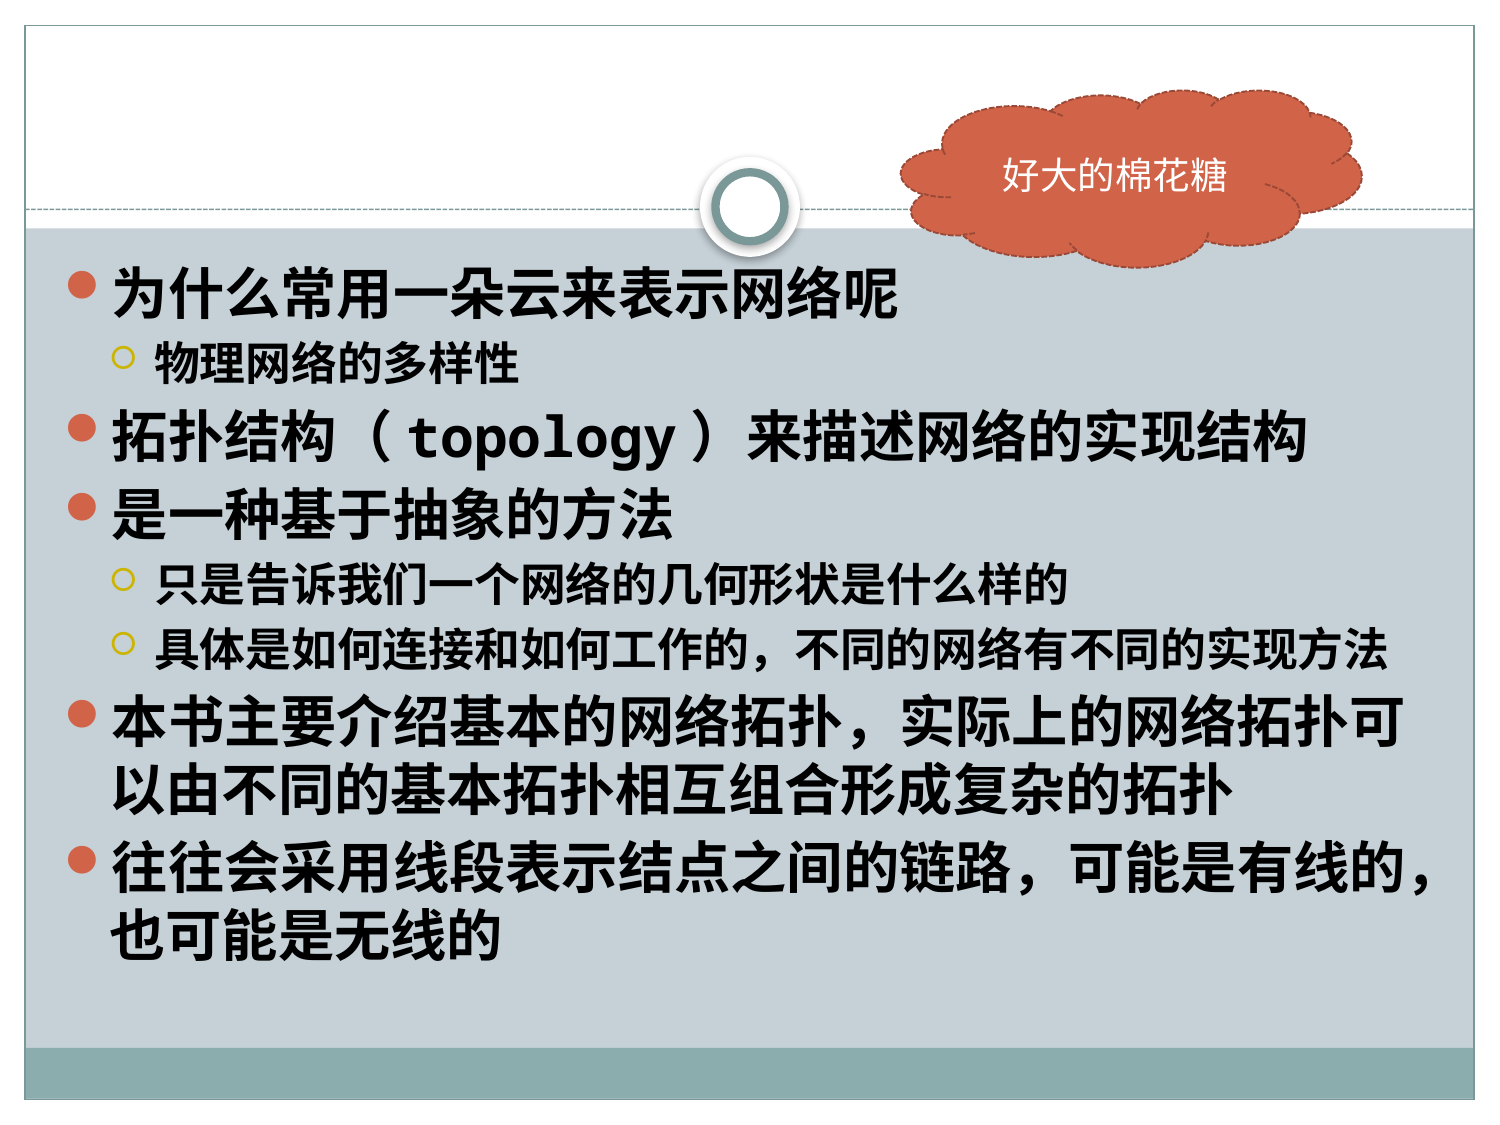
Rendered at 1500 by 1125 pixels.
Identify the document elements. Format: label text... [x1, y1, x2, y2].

text_box 好大的棉花糖 [899, 89, 1363, 269]
list 为什么常用一朵云来表示网络呢 物理网络的多样性 拓扑结构（topology）来描述网络的实现结构 是一种基于抽象的方法 只是告诉我们一个网络的几何形状是什么样的 具体是如何连接和如何工作的，不同的网络有不同的实现方法 本书主要介绍基本的网络拓扑，实际上的网络拓扑可以由不同的基本拓扑相互组合形成复杂的拓扑 往往会采用线段表示结点之间的链路，可能是有线的，也可能是无线的 [49, 250, 1445, 1001]
